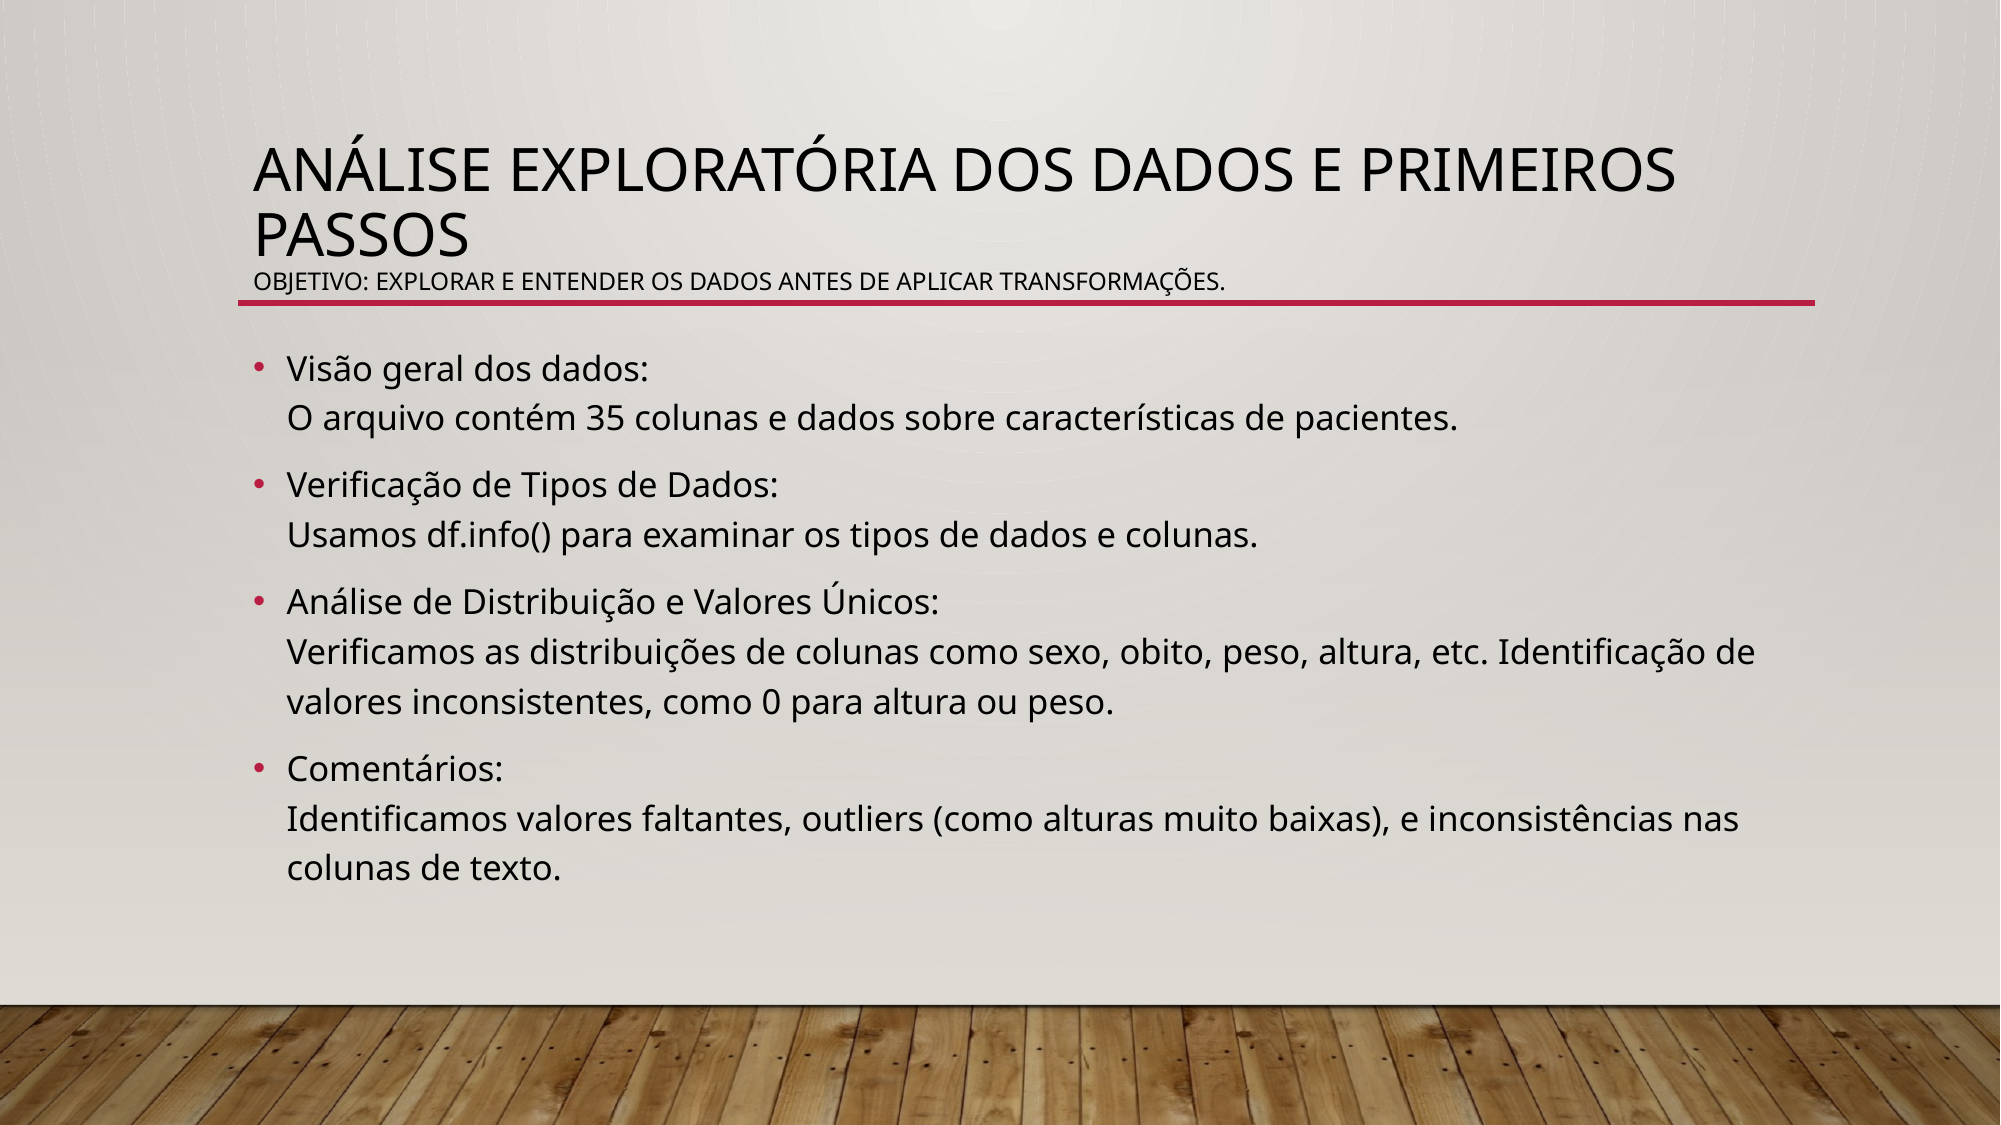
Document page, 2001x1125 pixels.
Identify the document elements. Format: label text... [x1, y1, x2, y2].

list Visão geral dos dados: O arquivo contém 35 colunas e dados sobre características de pacientes. Verificação de Tipos de Dados: Usamos df.info() para examinar os tipos de dados e colunas. Análise de Distribuição e Valores Únicos: Verificamos as distribuições de colunas como sexo, obito, peso, altura, etc. Identificação de valores inconsistentes, como 0 para altura ou peso. Comentários: Identificamos valores faltantes, outliers (como alturas muito baixas), e inconsistências nas colunas de texto. [238, 330, 1814, 897]
picture [0, 1005, 2000, 1125]
title Análise Exploratória dos Dados e primeiros passos Objetivo: Explorar e entender os dados antes de aplicar transformações. [238, 131, 1814, 305]
